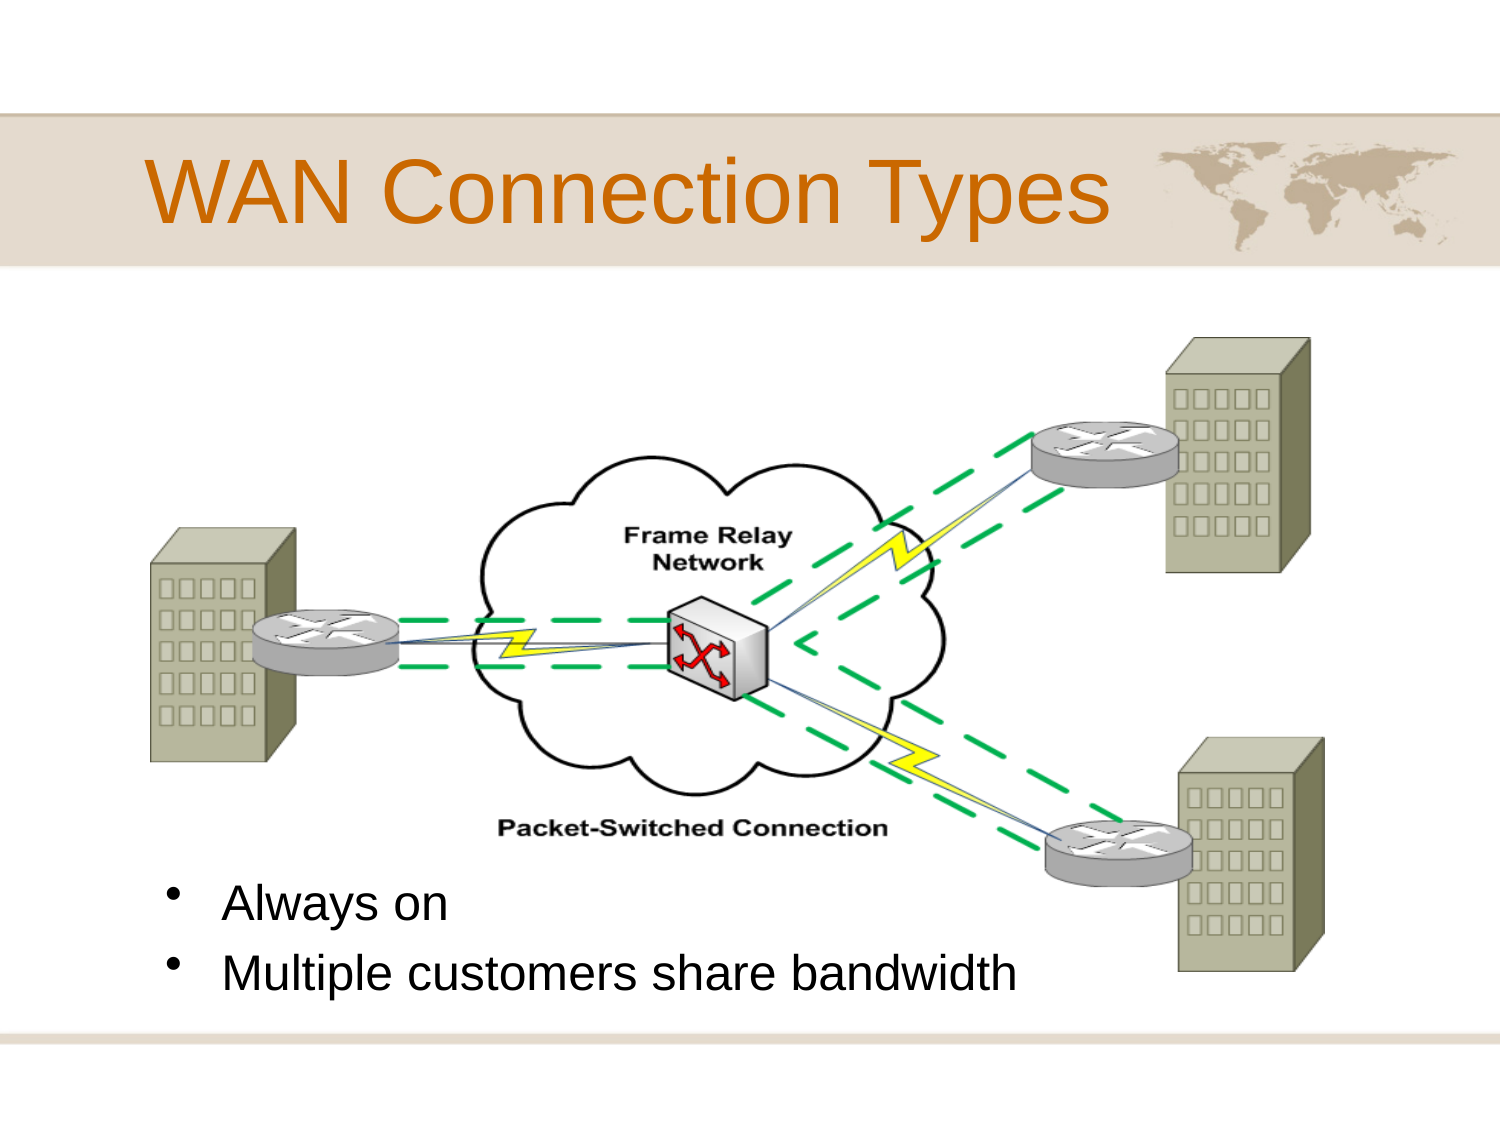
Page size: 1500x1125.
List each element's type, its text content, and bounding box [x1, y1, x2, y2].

list Always on Multiple customers share bandwidth [150, 862, 1425, 1030]
text_box WAN Connection Types [129, 124, 1129, 250]
picture [0, 0, 1500, 1125]
